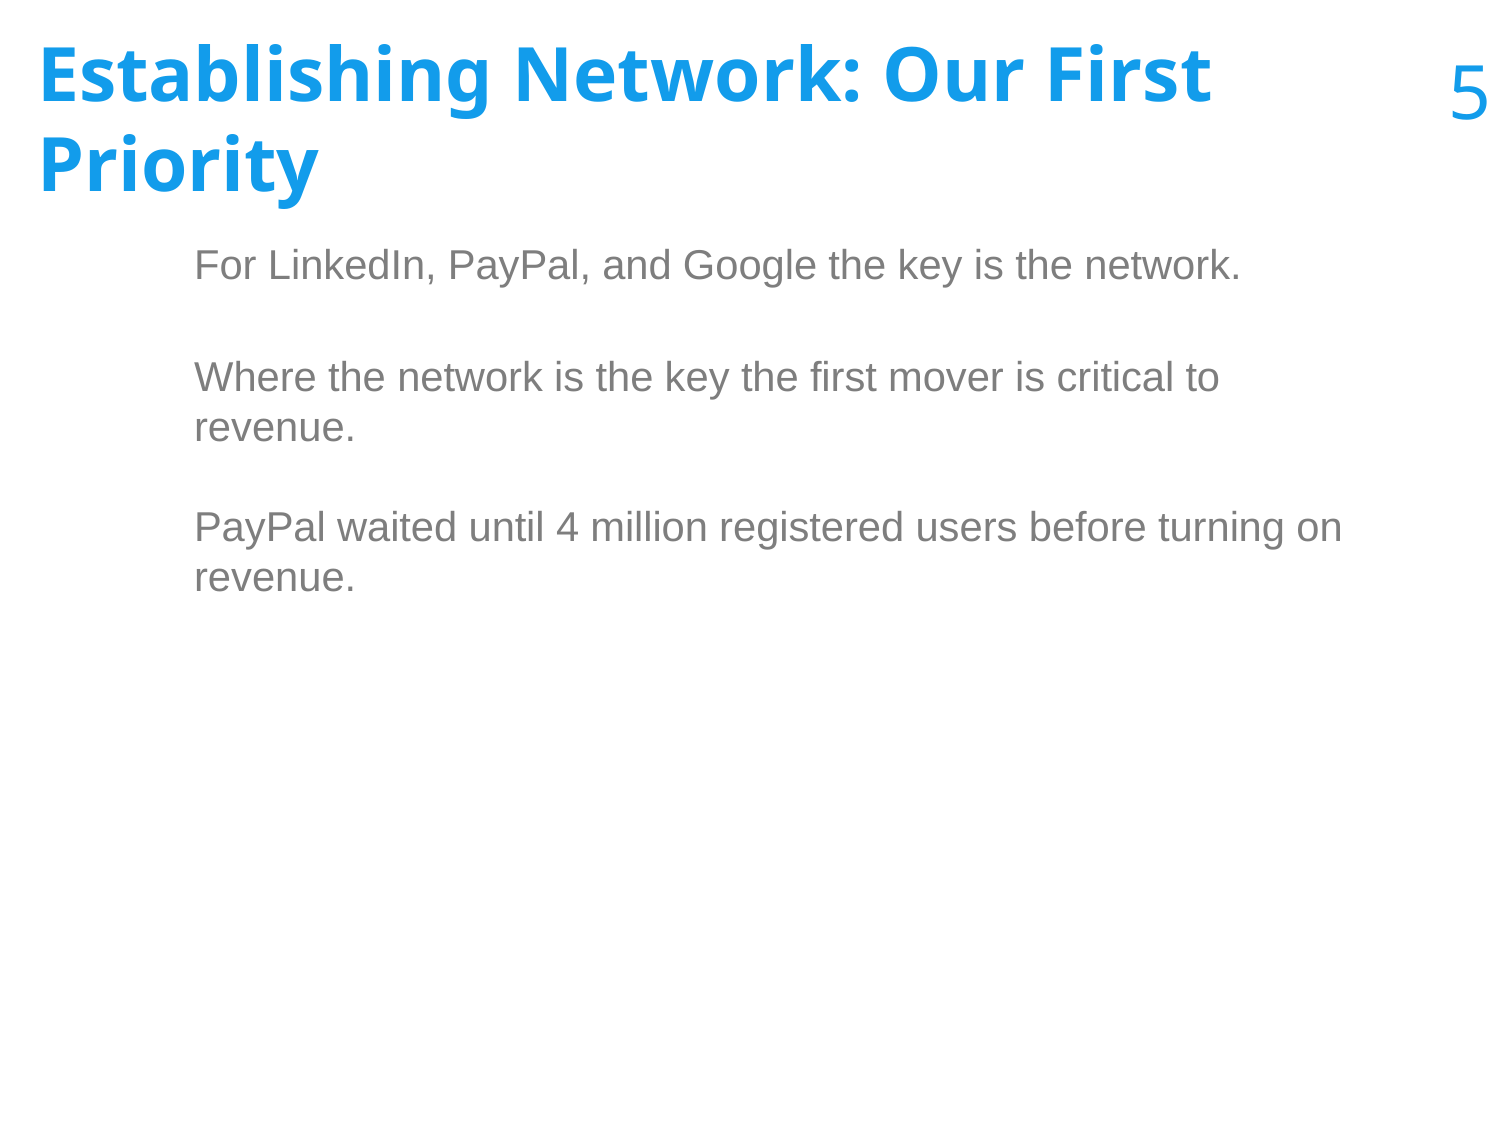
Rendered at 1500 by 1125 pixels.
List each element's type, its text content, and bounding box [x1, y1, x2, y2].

text_box Where the network is the key the first mover is critical to revenue. PayPal waited until 4 million registered users before turning on revenue. [194, 350, 1388, 601]
text_box 5 [1433, 37, 1500, 188]
list For LinkedIn, PayPal, and Google the key is the network. [194, 237, 1388, 288]
title Establishing Network: Our First Priority [37, 26, 1388, 163]
